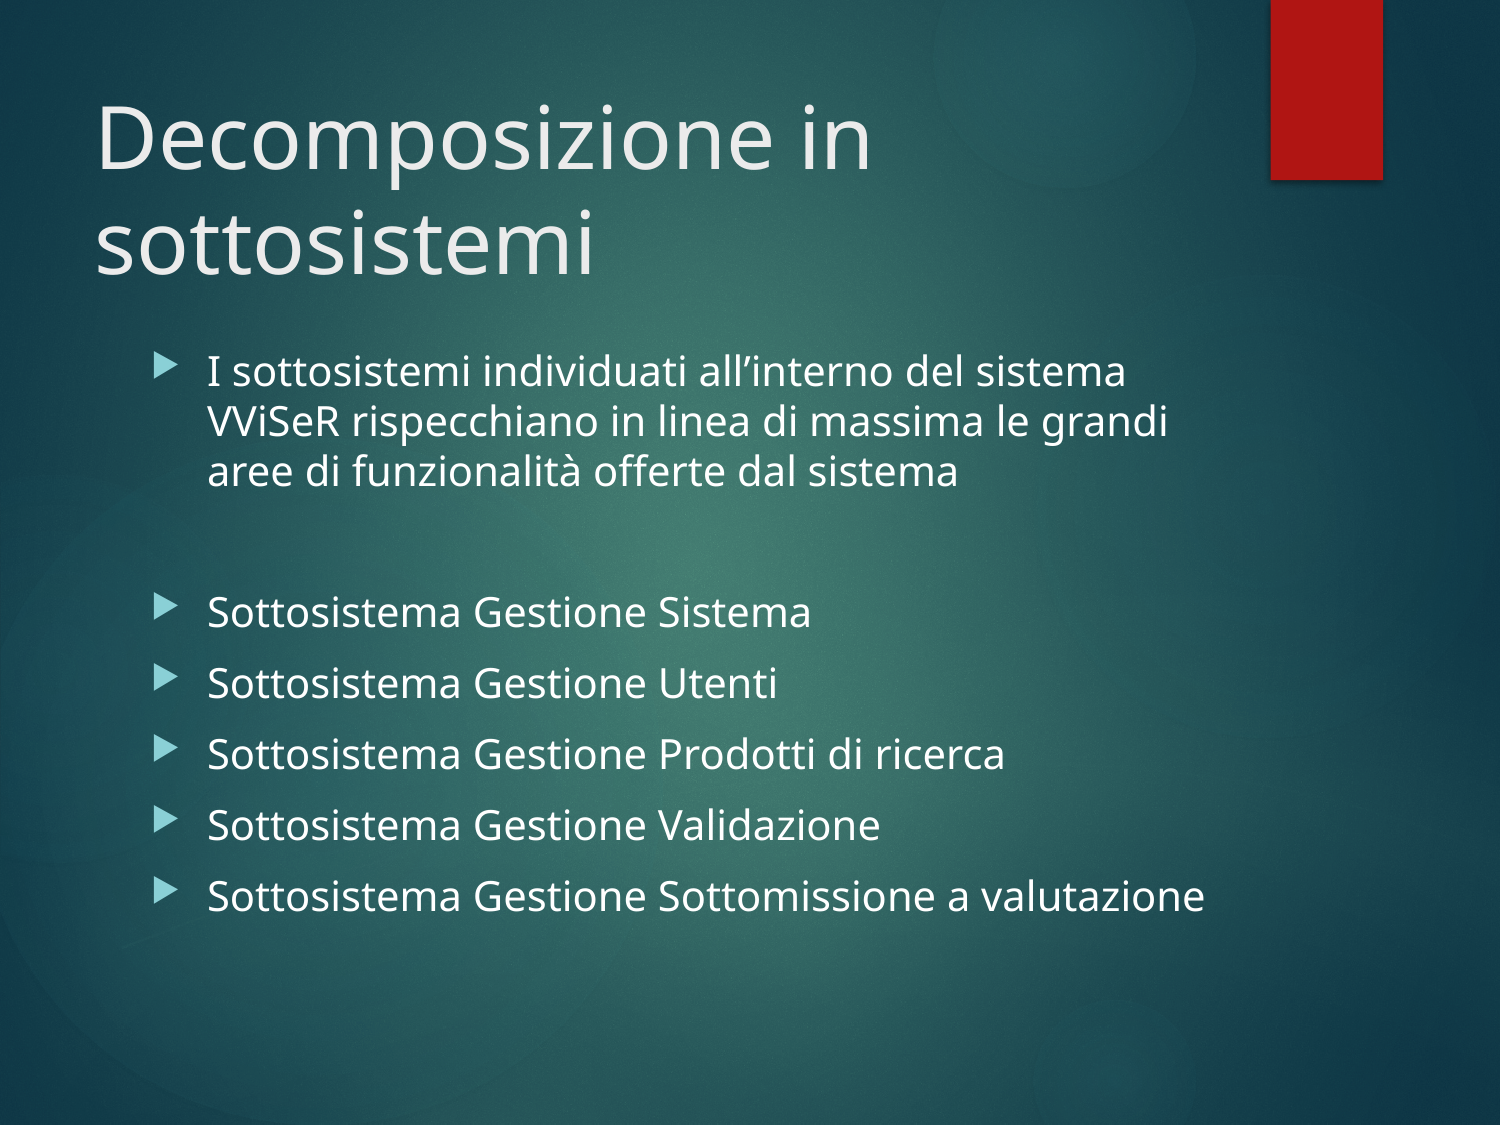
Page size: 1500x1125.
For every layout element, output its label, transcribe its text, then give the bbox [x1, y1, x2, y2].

list I sottosistemi individuati all’interno del sistema VViSeR rispecchiano in linea di massima le grandi aree di funzionalità offerte dal sistema Sottosistema Gestione Sistema Sottosistema Gestione Utenti Sottosistema Gestione Prodotti di ricerca Sottosistema Gestione Validazione Sottosistema Gestione Sottomissione a valutazione [135, 336, 1237, 1025]
title Decomposizione in sottosistemi [79, 74, 1237, 304]
